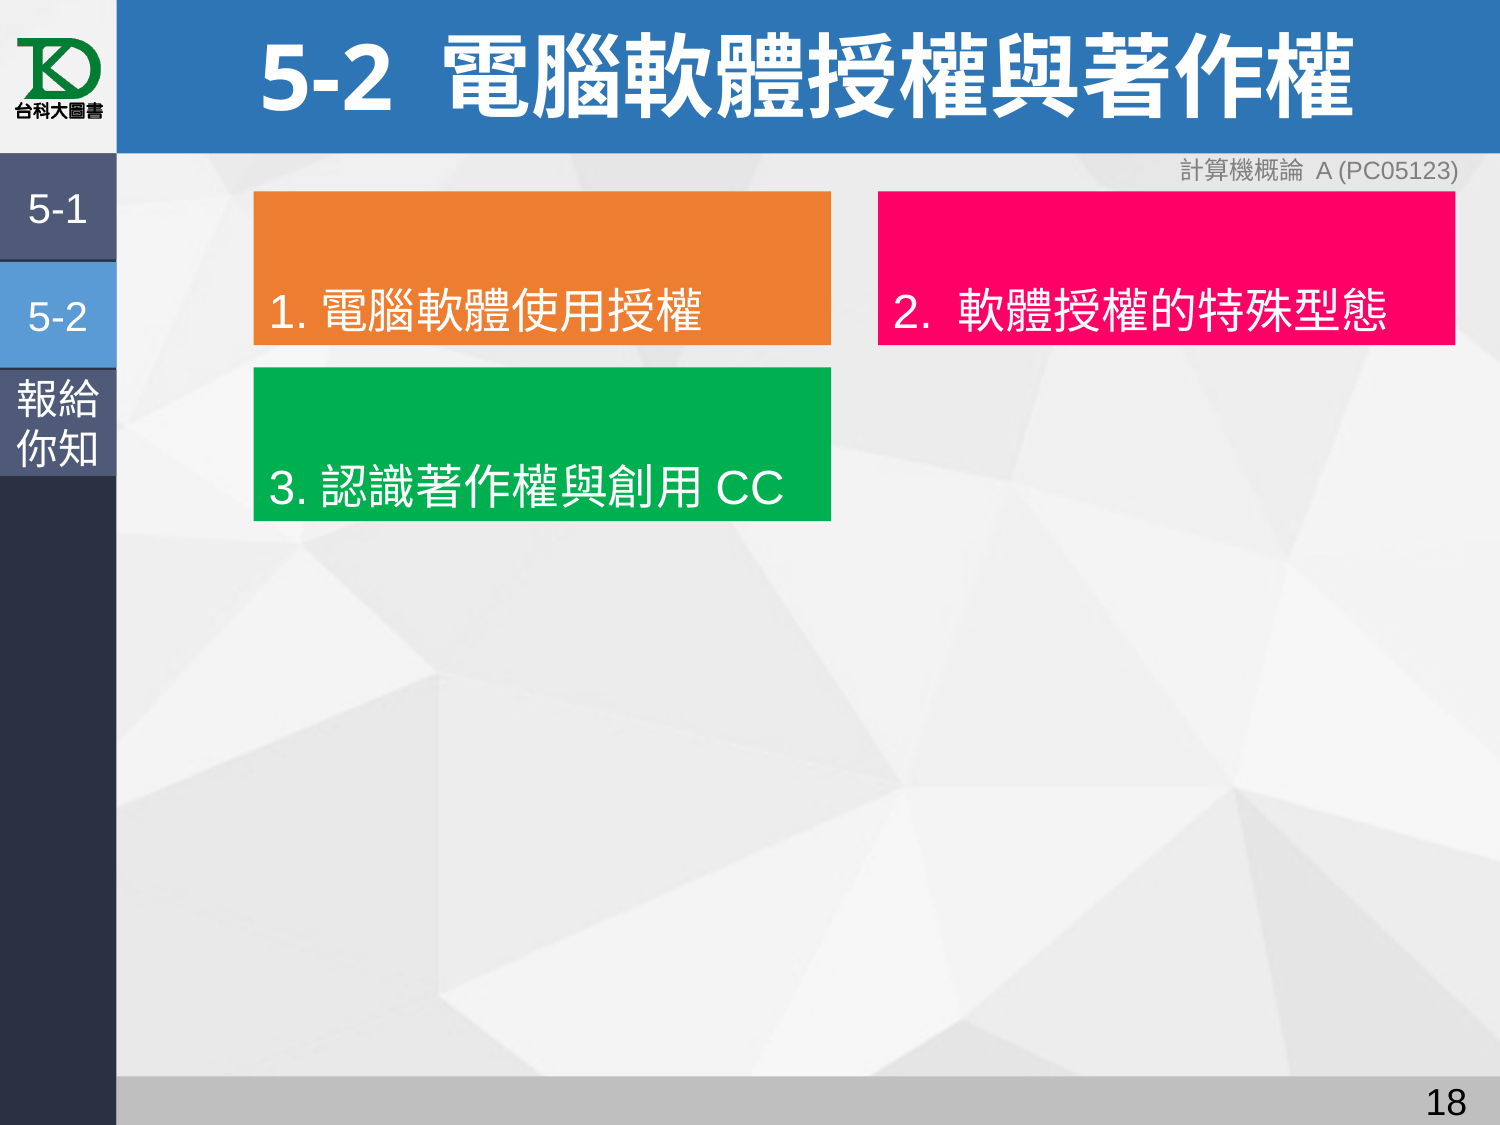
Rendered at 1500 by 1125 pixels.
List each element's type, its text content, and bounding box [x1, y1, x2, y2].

text_box 報給 你知 [0, 369, 117, 477]
text_box 3.認識著作權與創用CC [253, 366, 832, 522]
slide_number 17 [1323, 1070, 1482, 1125]
title 5-2 電腦軟體授權與著作權 [116, 4, 1500, 158]
picture [0, 0, 116, 153]
text_box 1.電腦軟體使用授權 [253, 190, 832, 346]
text_box 5-1 [0, 153, 117, 261]
picture [117, 158, 1500, 1076]
text_box 5-2 [0, 261, 117, 369]
footer 計算機概論 A (PC05123) [1138, 139, 1500, 200]
text_box 2. 軟體授權的特殊型態 [877, 190, 1456, 346]
